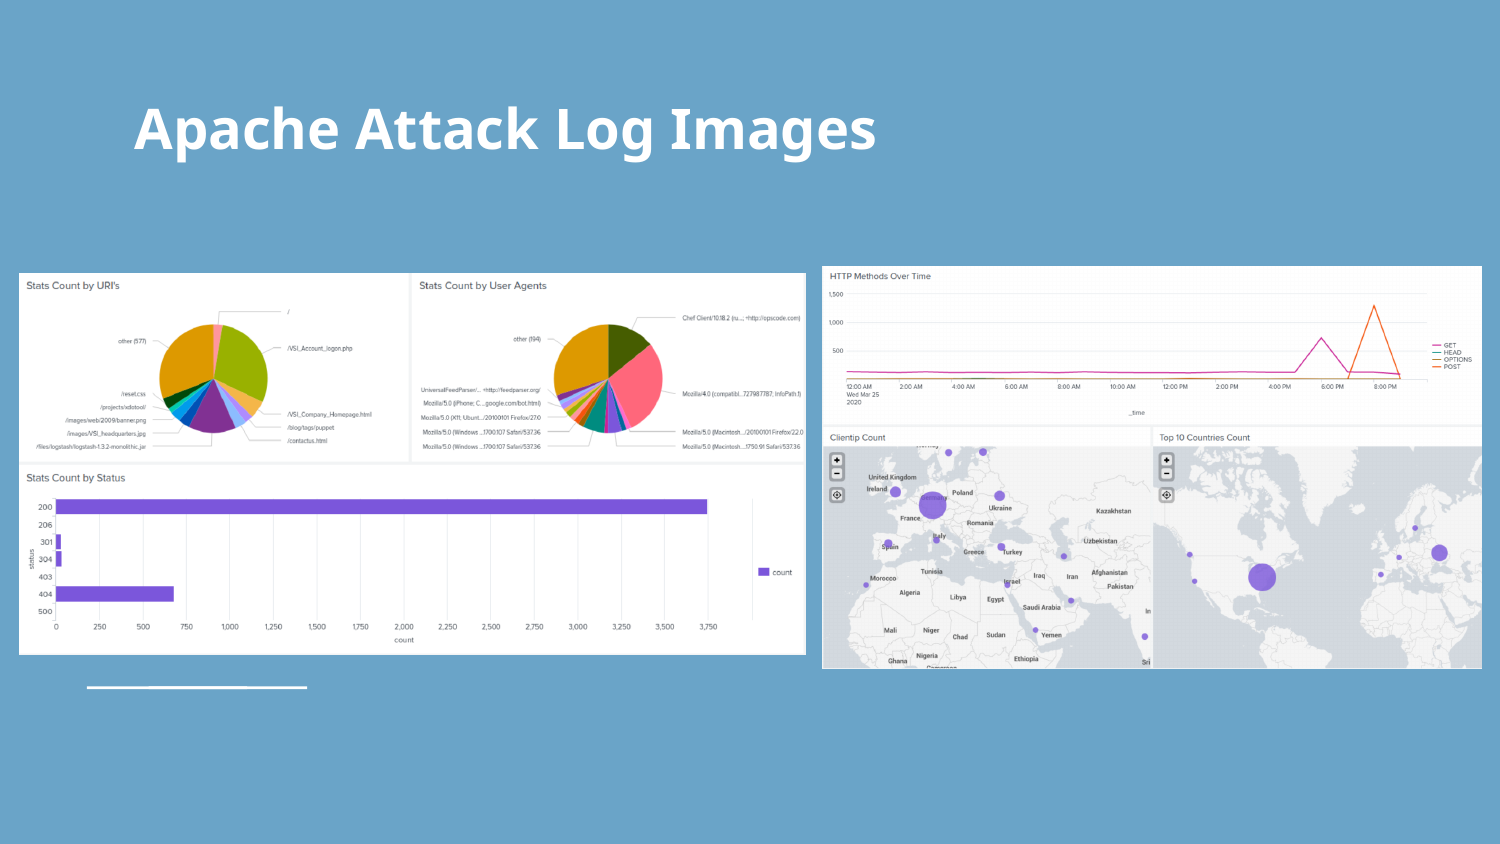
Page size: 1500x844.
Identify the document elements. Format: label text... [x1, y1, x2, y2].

picture [19, 273, 807, 656]
picture [822, 266, 1482, 670]
title Apache Attack Log Images [119, 78, 1381, 193]
